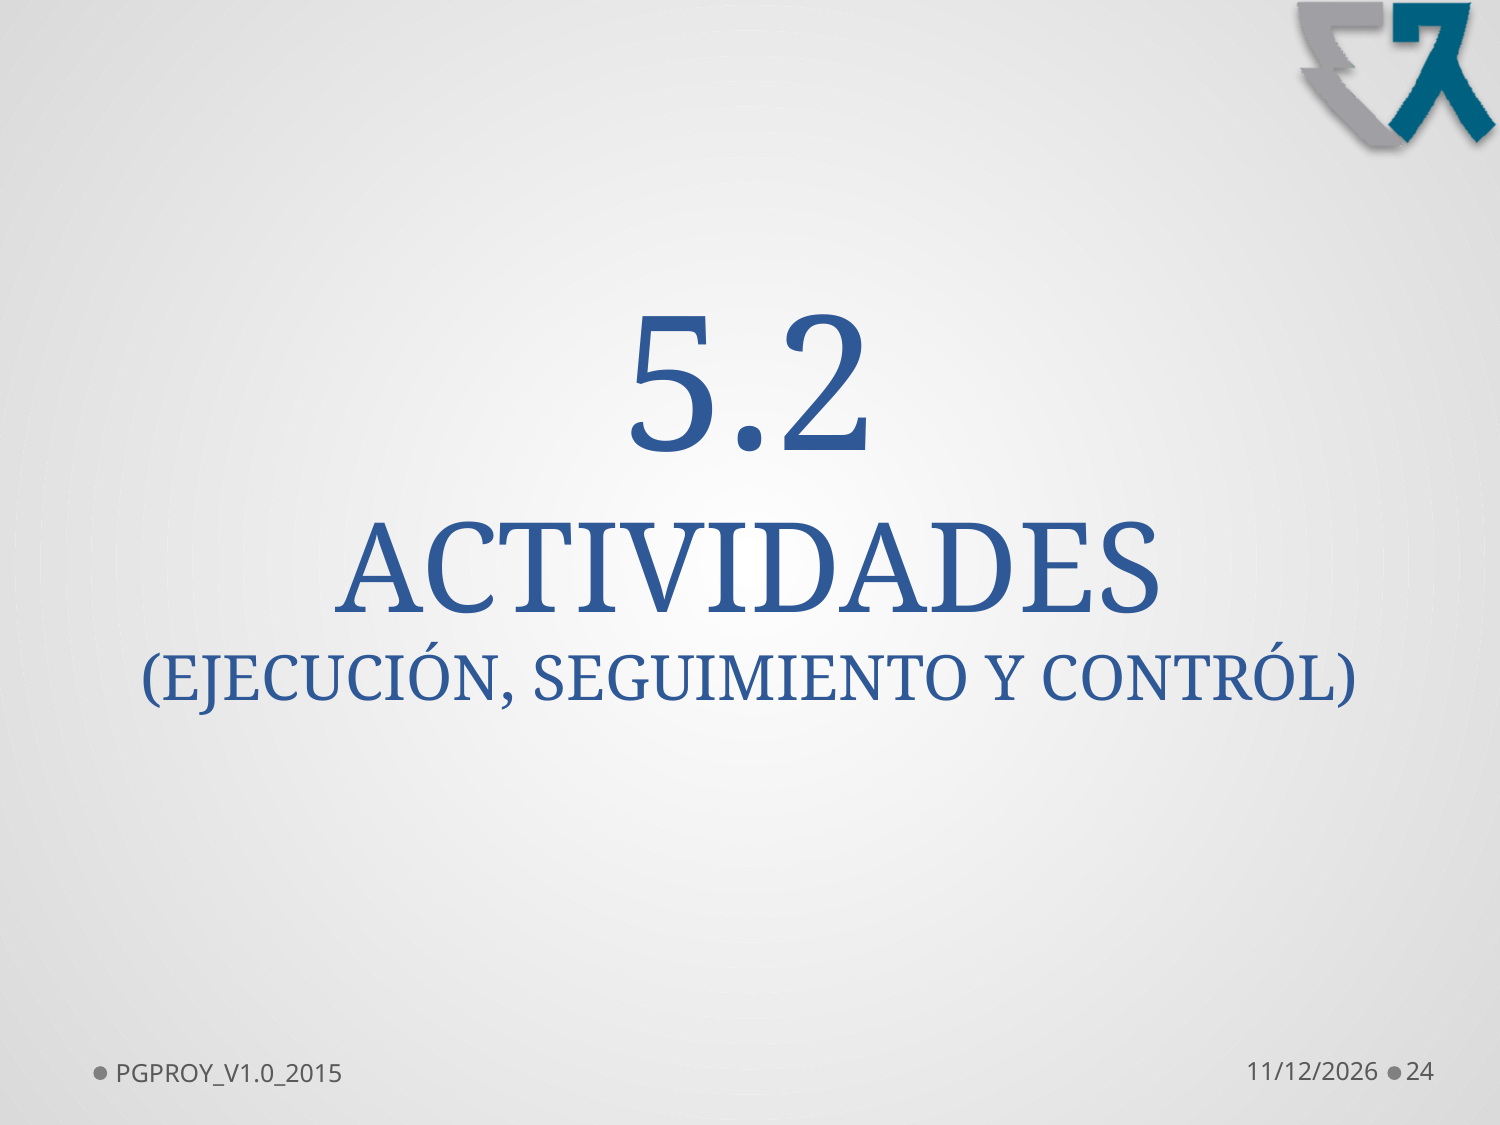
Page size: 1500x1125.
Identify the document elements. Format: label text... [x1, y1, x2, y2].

picture [1292, 0, 1500, 150]
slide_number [1043, 1042, 1386, 1103]
subtitle 5.2 ACTIVIDADES (EJECUCIÓN, SEGUIMIENTO Y CONTRÓL) [0, 255, 1500, 823]
footer PGPROY_V1.0_2015 [108, 1042, 703, 1103]
slide_number 24 [1401, 1042, 1494, 1103]
